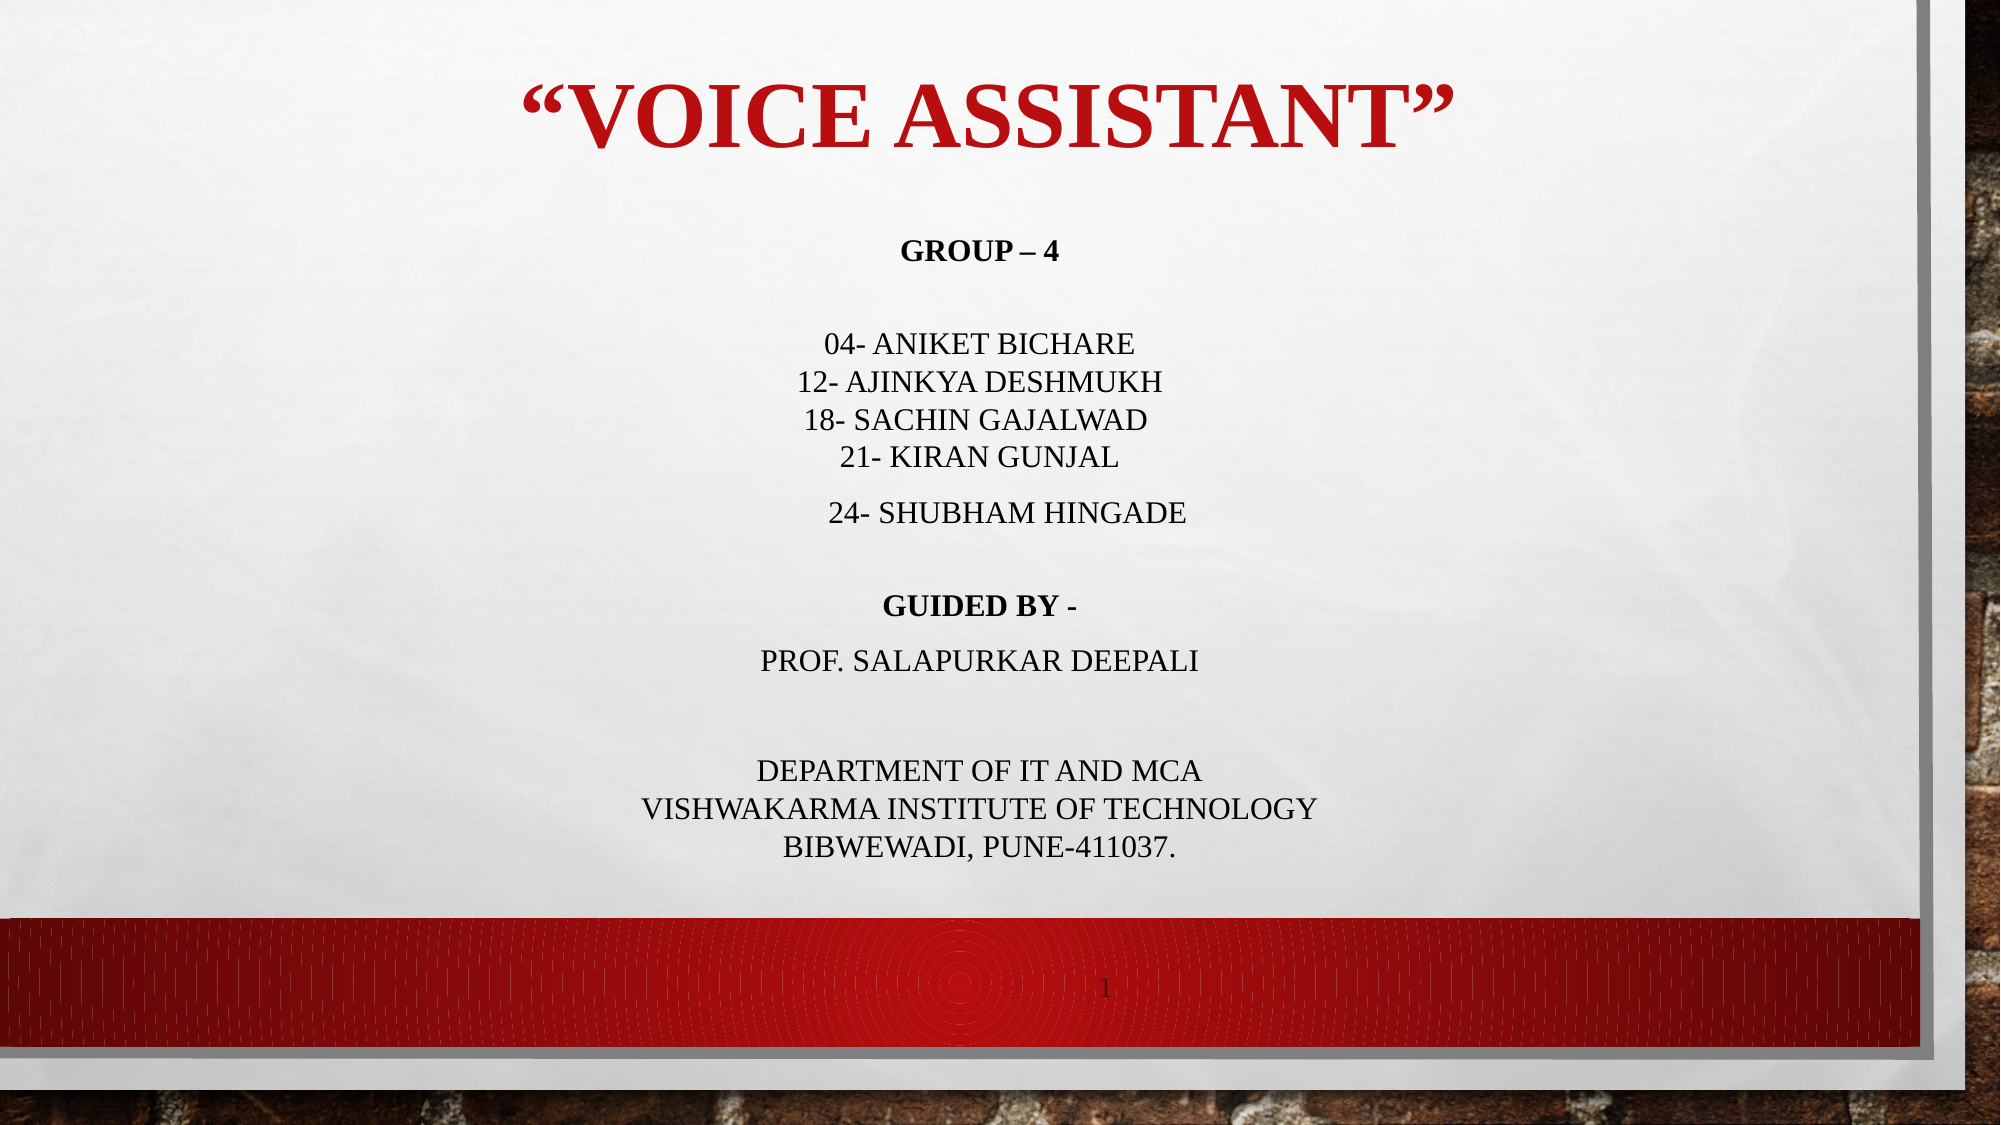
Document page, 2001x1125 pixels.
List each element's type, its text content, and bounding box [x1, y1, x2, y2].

slide_number 1 [1031, 944, 1181, 1027]
title “Voice Assistant” [504, 23, 1634, 211]
list Group – 4 04- Aniket Bichare 12- Ajinkya Deshmukh 18- Sachin Gajalwad 21- Kiran Gunjal 24- Shubham Hingade Guided By - Prof. Salapurkar Deepali Department of IT and MCA Vishwakarma Institute of technology Bibwewadi, Pune-411037. [79, 222, 1880, 876]
picture [0, 0, 2000, 1125]
